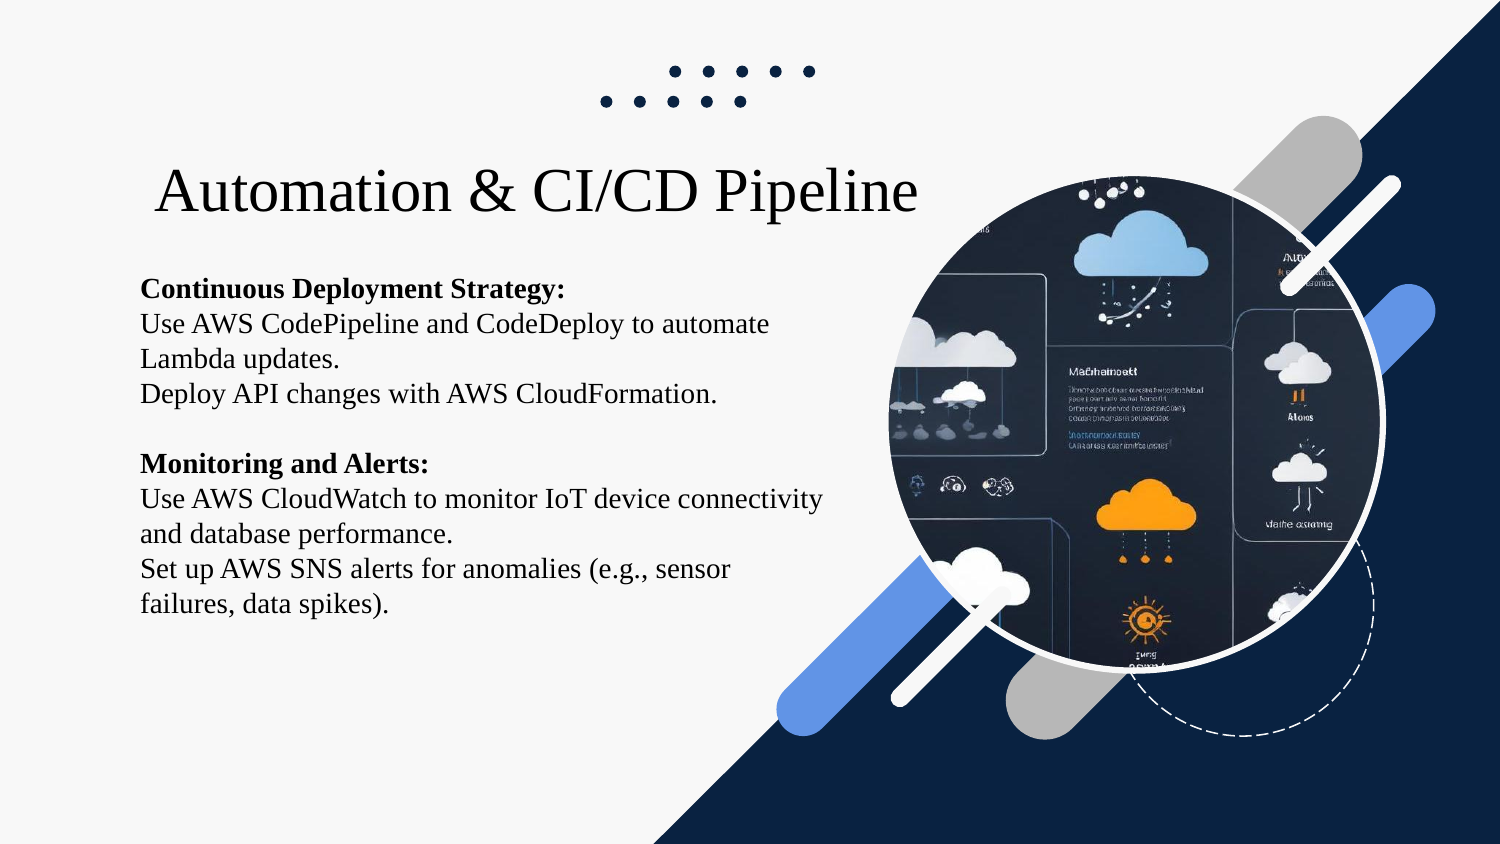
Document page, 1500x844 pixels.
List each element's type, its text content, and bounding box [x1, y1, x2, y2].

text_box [652, 0, 1500, 844]
title Continuous Deployment Strategy: Use AWS CodePipeline and CodeDeploy to automate Lambda updates. Deploy API changes with AWS CloudFormation. Monitoring and Alerts: Use AWS CloudWatch to monitor IoT device connectivity and database performance. Set up AWS SNS alerts for anomalies (e.g., sensor failures, data spikes). [125, 321, 652, 635]
subtitle Automation & CI/CD Pipeline [97, 131, 652, 262]
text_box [886, 171, 1406, 712]
